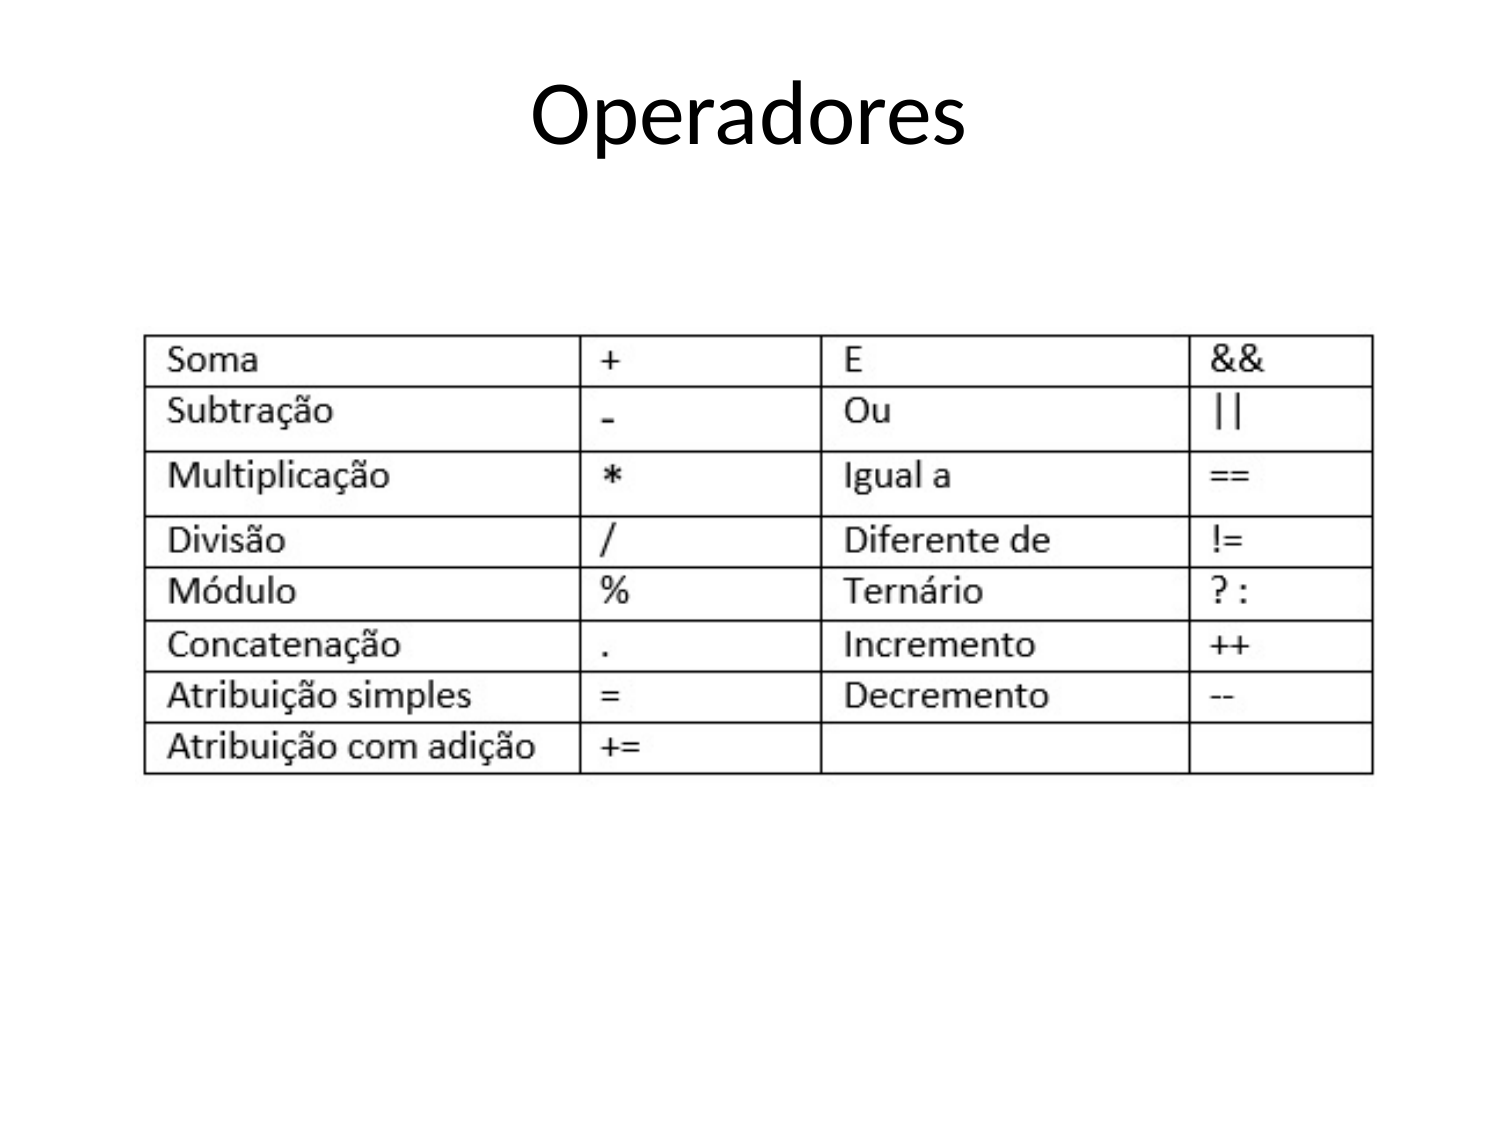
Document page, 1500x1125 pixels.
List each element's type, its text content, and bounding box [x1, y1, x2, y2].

title Operadores [112, 42, 1388, 173]
picture [135, 326, 1386, 788]
